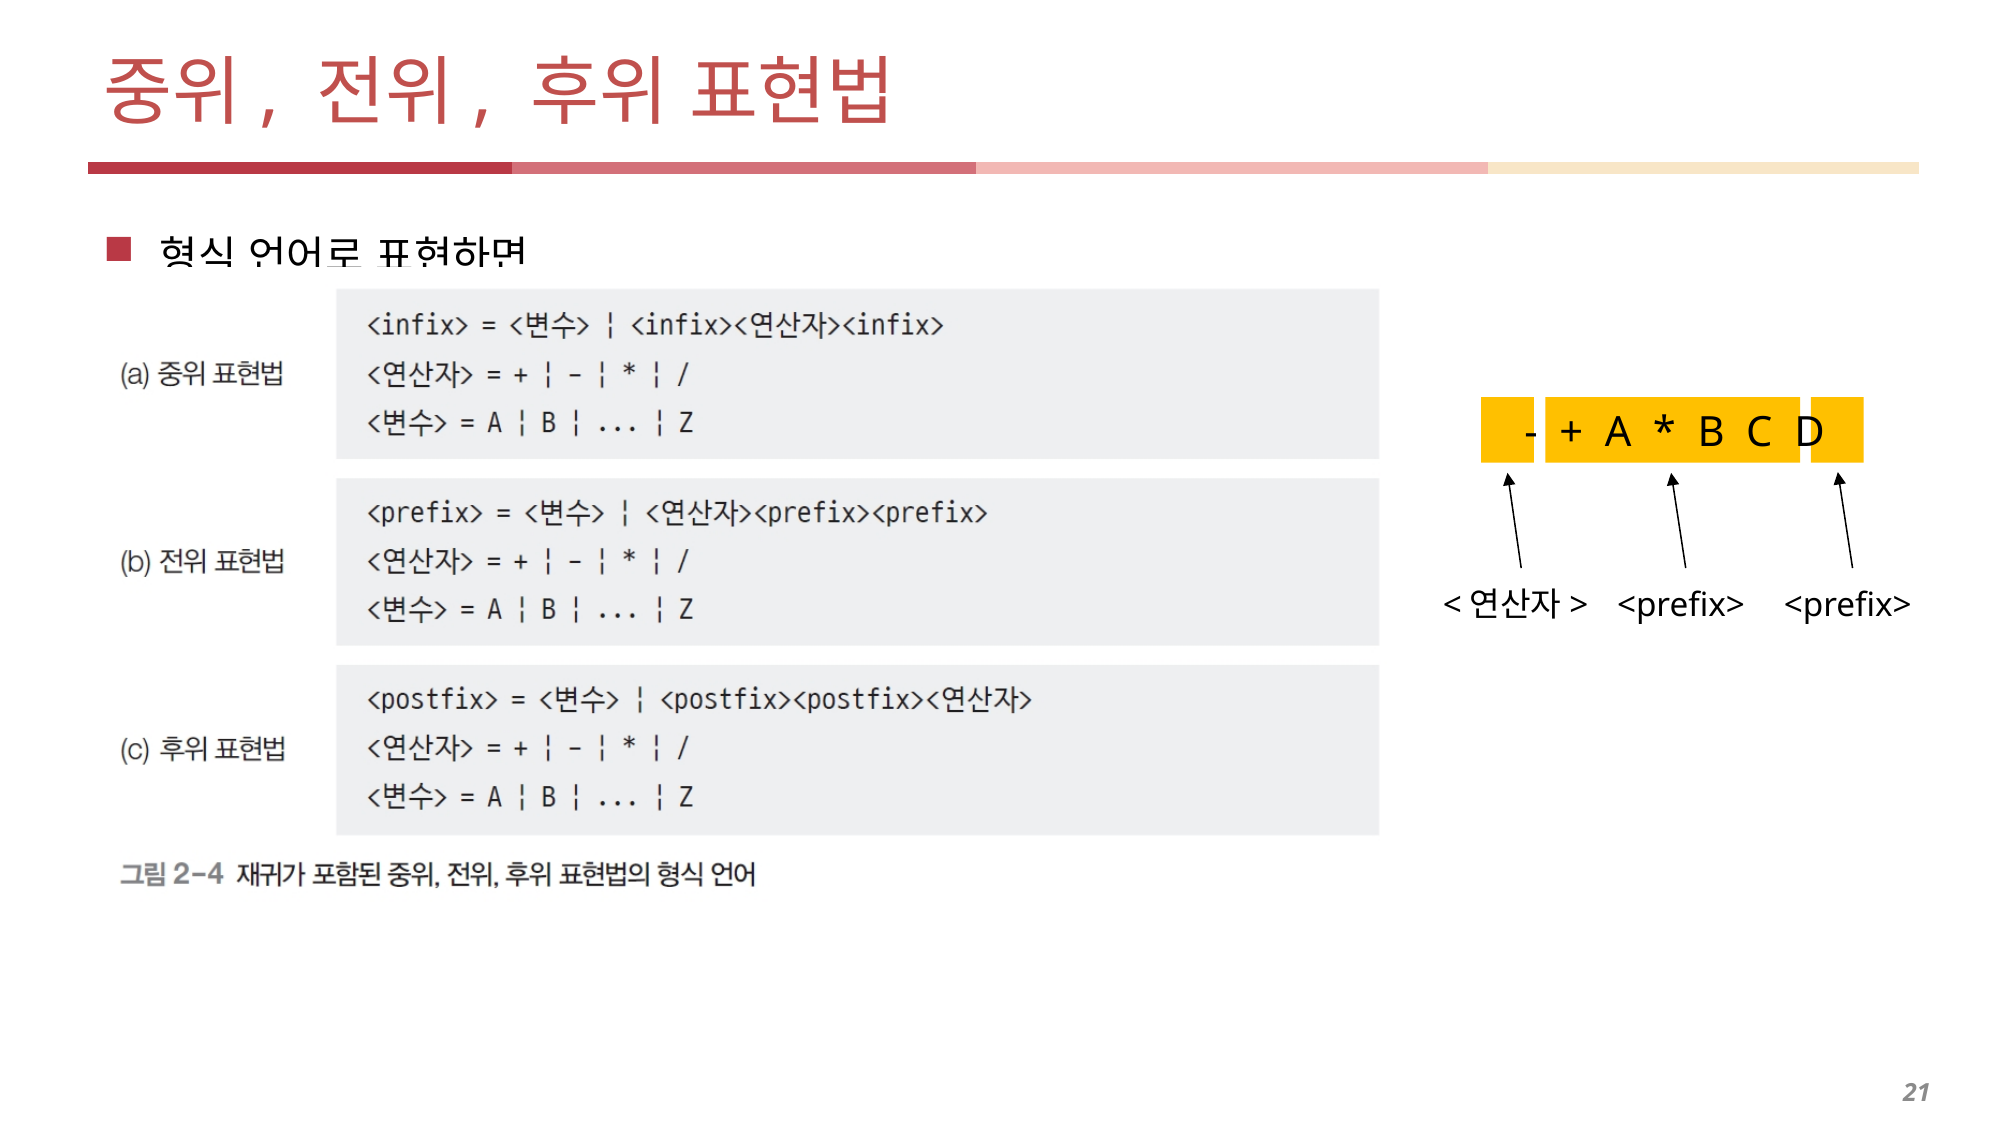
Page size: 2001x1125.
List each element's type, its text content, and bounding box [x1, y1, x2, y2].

picture [101, 266, 1402, 903]
text_box <prefix> [1602, 568, 1769, 631]
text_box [1837, 471, 1853, 569]
text_box <연산자> [1428, 568, 1602, 631]
title 중위, 전위, 후위 표현법 [88, 37, 1920, 140]
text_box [1507, 472, 1522, 569]
list 형식 언어로 표현하면 [88, 196, 1920, 1083]
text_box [1670, 472, 1686, 569]
text_box - + A * B C D [1509, 397, 1840, 462]
text_box [1479, 395, 1536, 465]
text_box [1809, 395, 1866, 465]
text_box <prefix> [1769, 568, 1936, 631]
